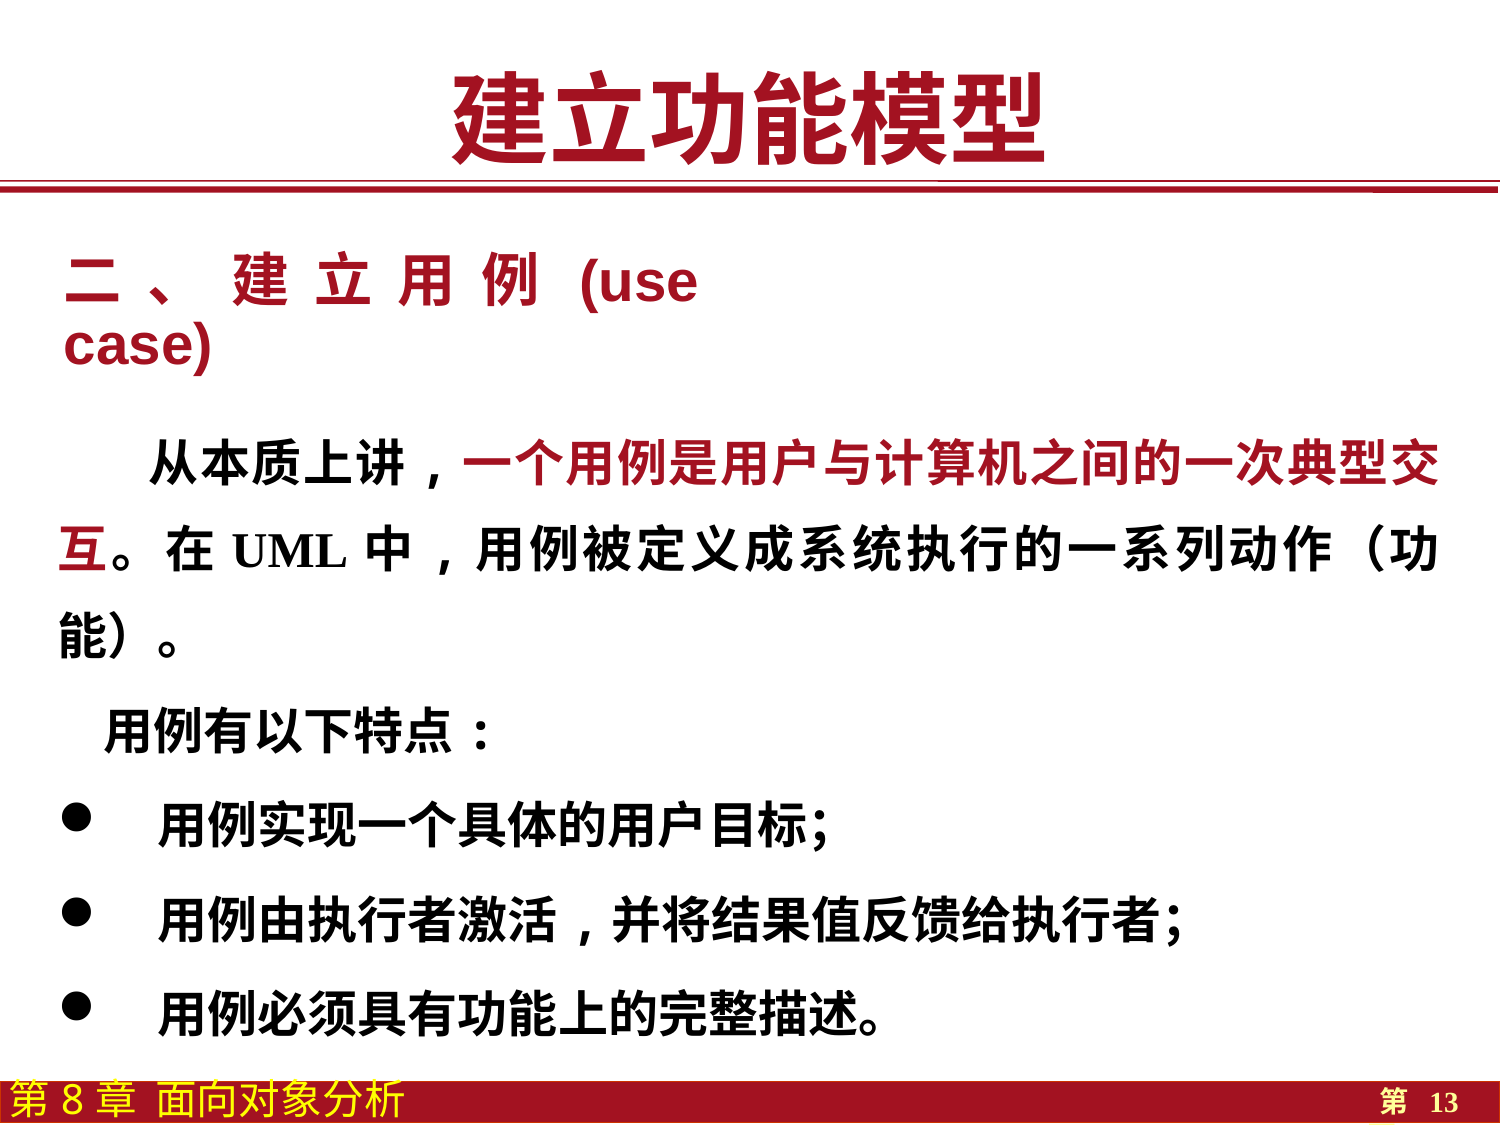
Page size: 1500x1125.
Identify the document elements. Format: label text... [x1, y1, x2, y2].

text_box 从本质上讲,一个用例是用户与计算机之间的一次典型交互。在UML中,用例被定义成系统执行的一系列动作（功能）。 用例有以下特点: 用例实现一个具体的用户目标； 用例由执行者激活,并将结果值反馈给执行者； 用例必须具有功能上的完整描述。 [43, 396, 1455, 1051]
text_box 二、建立用例(use case) [48, 243, 714, 322]
text_box 建立功能模型 [254, 49, 1245, 185]
